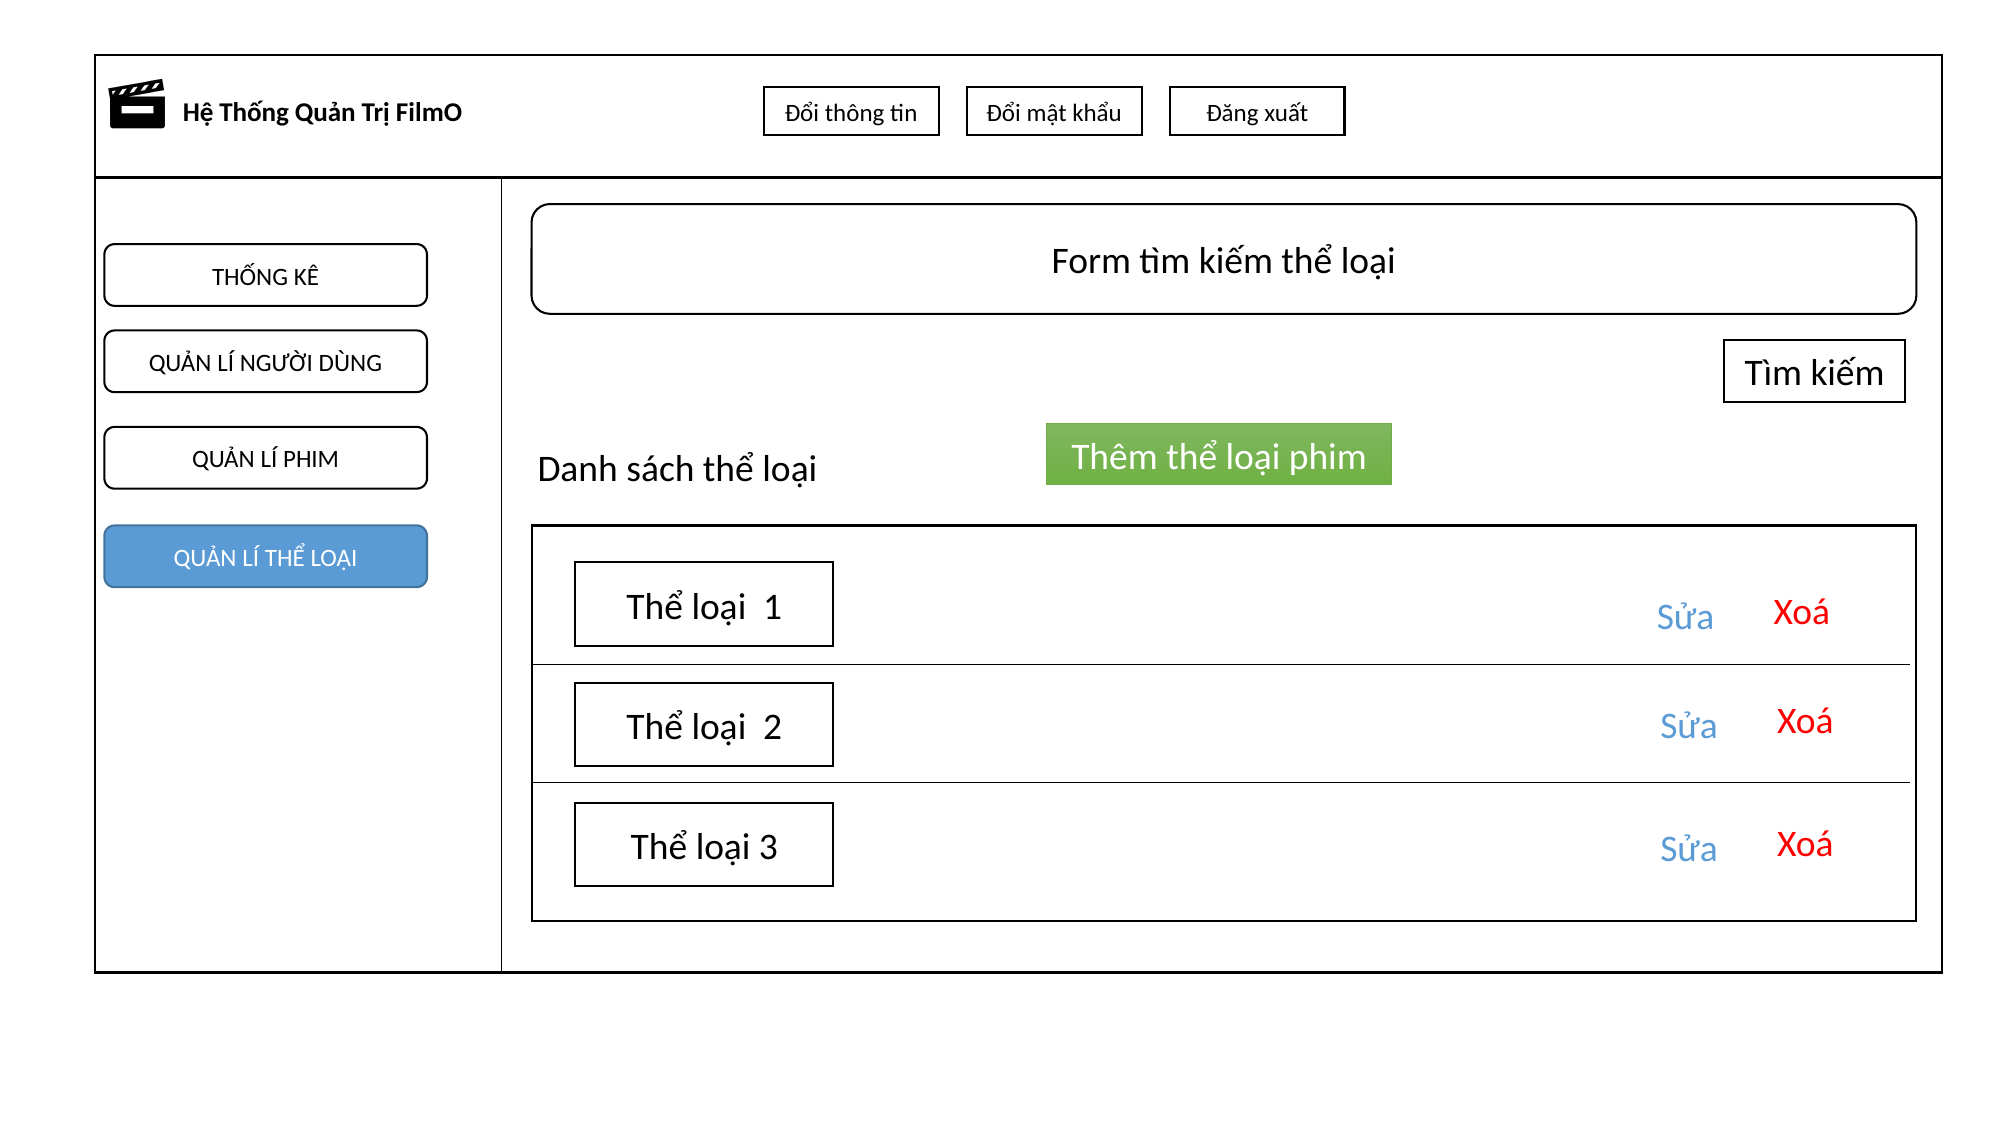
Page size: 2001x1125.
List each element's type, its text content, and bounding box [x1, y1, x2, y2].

text_box THỐNG KÊ [103, 243, 429, 307]
text_box Thêm thể loại phim [1046, 423, 1392, 485]
text_box Đổi mật khẩu [966, 86, 1143, 136]
text_box QUẢN LÍ THỂ LOẠI [103, 524, 429, 589]
text_box Thể loại 2 [574, 682, 834, 767]
text_box Tìm kiếm [1723, 339, 1906, 403]
text_box Sửa [1642, 584, 1812, 644]
text_box Sửa [1645, 693, 1815, 753]
text_box Đăng xuất [1169, 86, 1346, 136]
text_box Danh sách thể loại [522, 436, 887, 497]
text_box [94, 177, 1943, 974]
text_box Đổi thông tin [763, 86, 940, 136]
text_box Sửa [1645, 816, 1815, 877]
text_box Xoá [1762, 812, 1932, 872]
text_box Xoá [1762, 688, 1932, 749]
text_box QUẢN LÍ PHIM [103, 425, 429, 490]
text_box [531, 524, 1917, 922]
text_box QUẢN LÍ NGƯỜI DÙNG [103, 329, 429, 394]
text_box Thể loại 3 [574, 802, 834, 887]
picture [104, 71, 169, 136]
text_box [82, 41, 1960, 1072]
text_box Hệ Thống Quản Trị FilmO [169, 87, 516, 135]
text_box Thể loại 1 [574, 561, 834, 647]
text_box Form tìm kiếm thể loại [530, 203, 1918, 315]
text_box Xoá [1758, 579, 1928, 640]
text_box [94, 54, 1943, 177]
